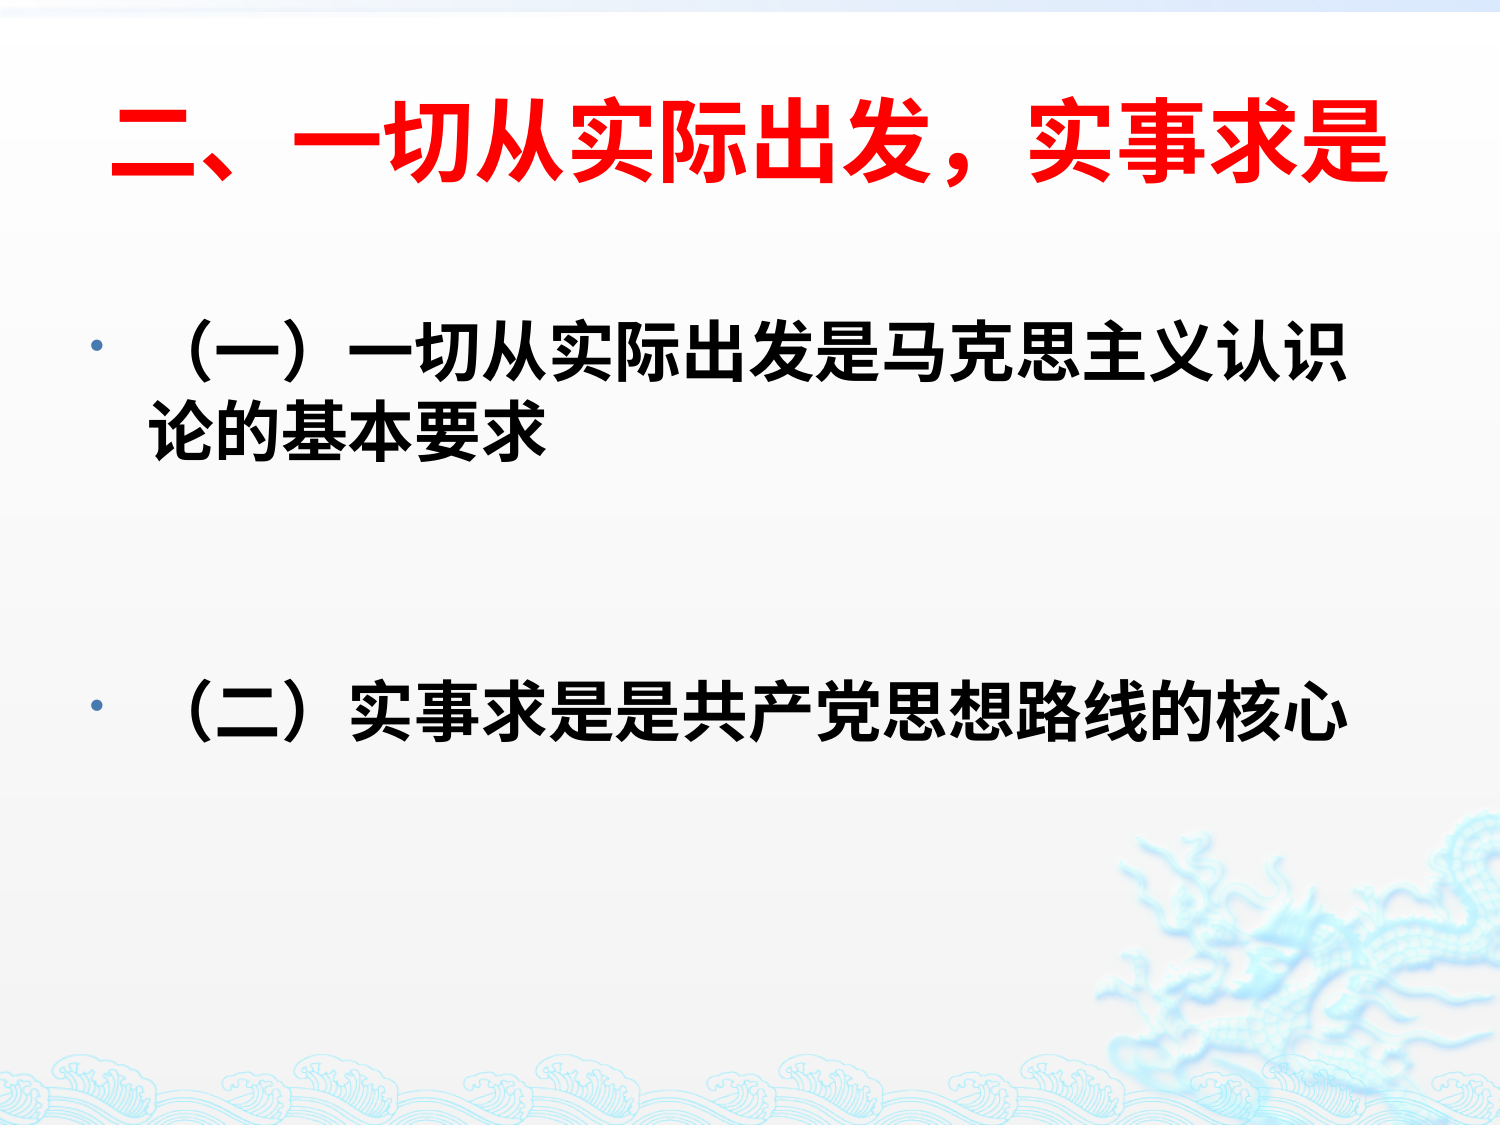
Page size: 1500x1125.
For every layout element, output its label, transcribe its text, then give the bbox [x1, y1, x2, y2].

title 二、一切从实际出发，实事求是 [75, 45, 1425, 233]
list （一）一切从实际出发是马克思主义认识论的基本要求 （二）实事求是是共产党思想路线的核心 [76, 302, 1427, 957]
